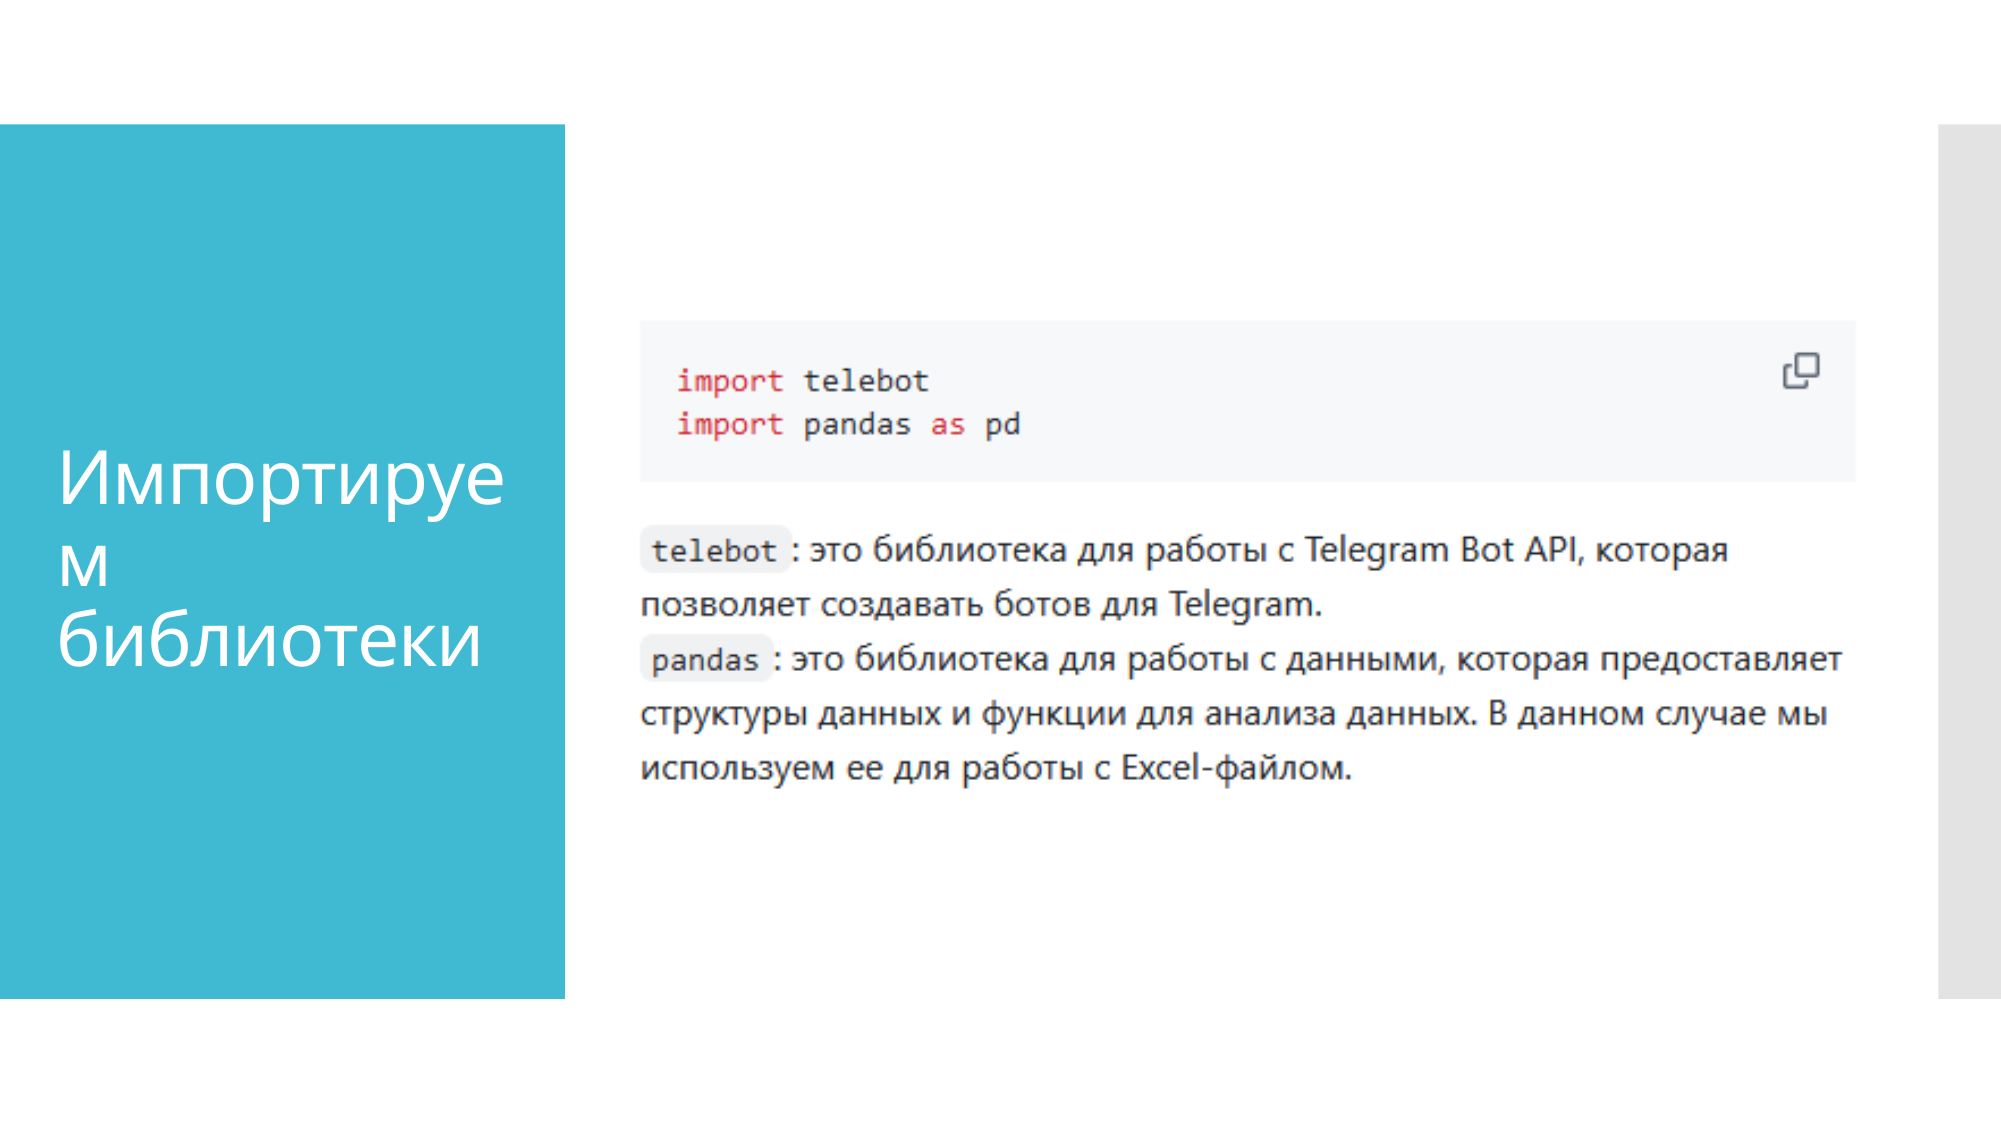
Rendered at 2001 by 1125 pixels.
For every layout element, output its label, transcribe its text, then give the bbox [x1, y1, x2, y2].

title Импортируем библиотеки [41, 184, 525, 940]
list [618, 310, 1861, 815]
